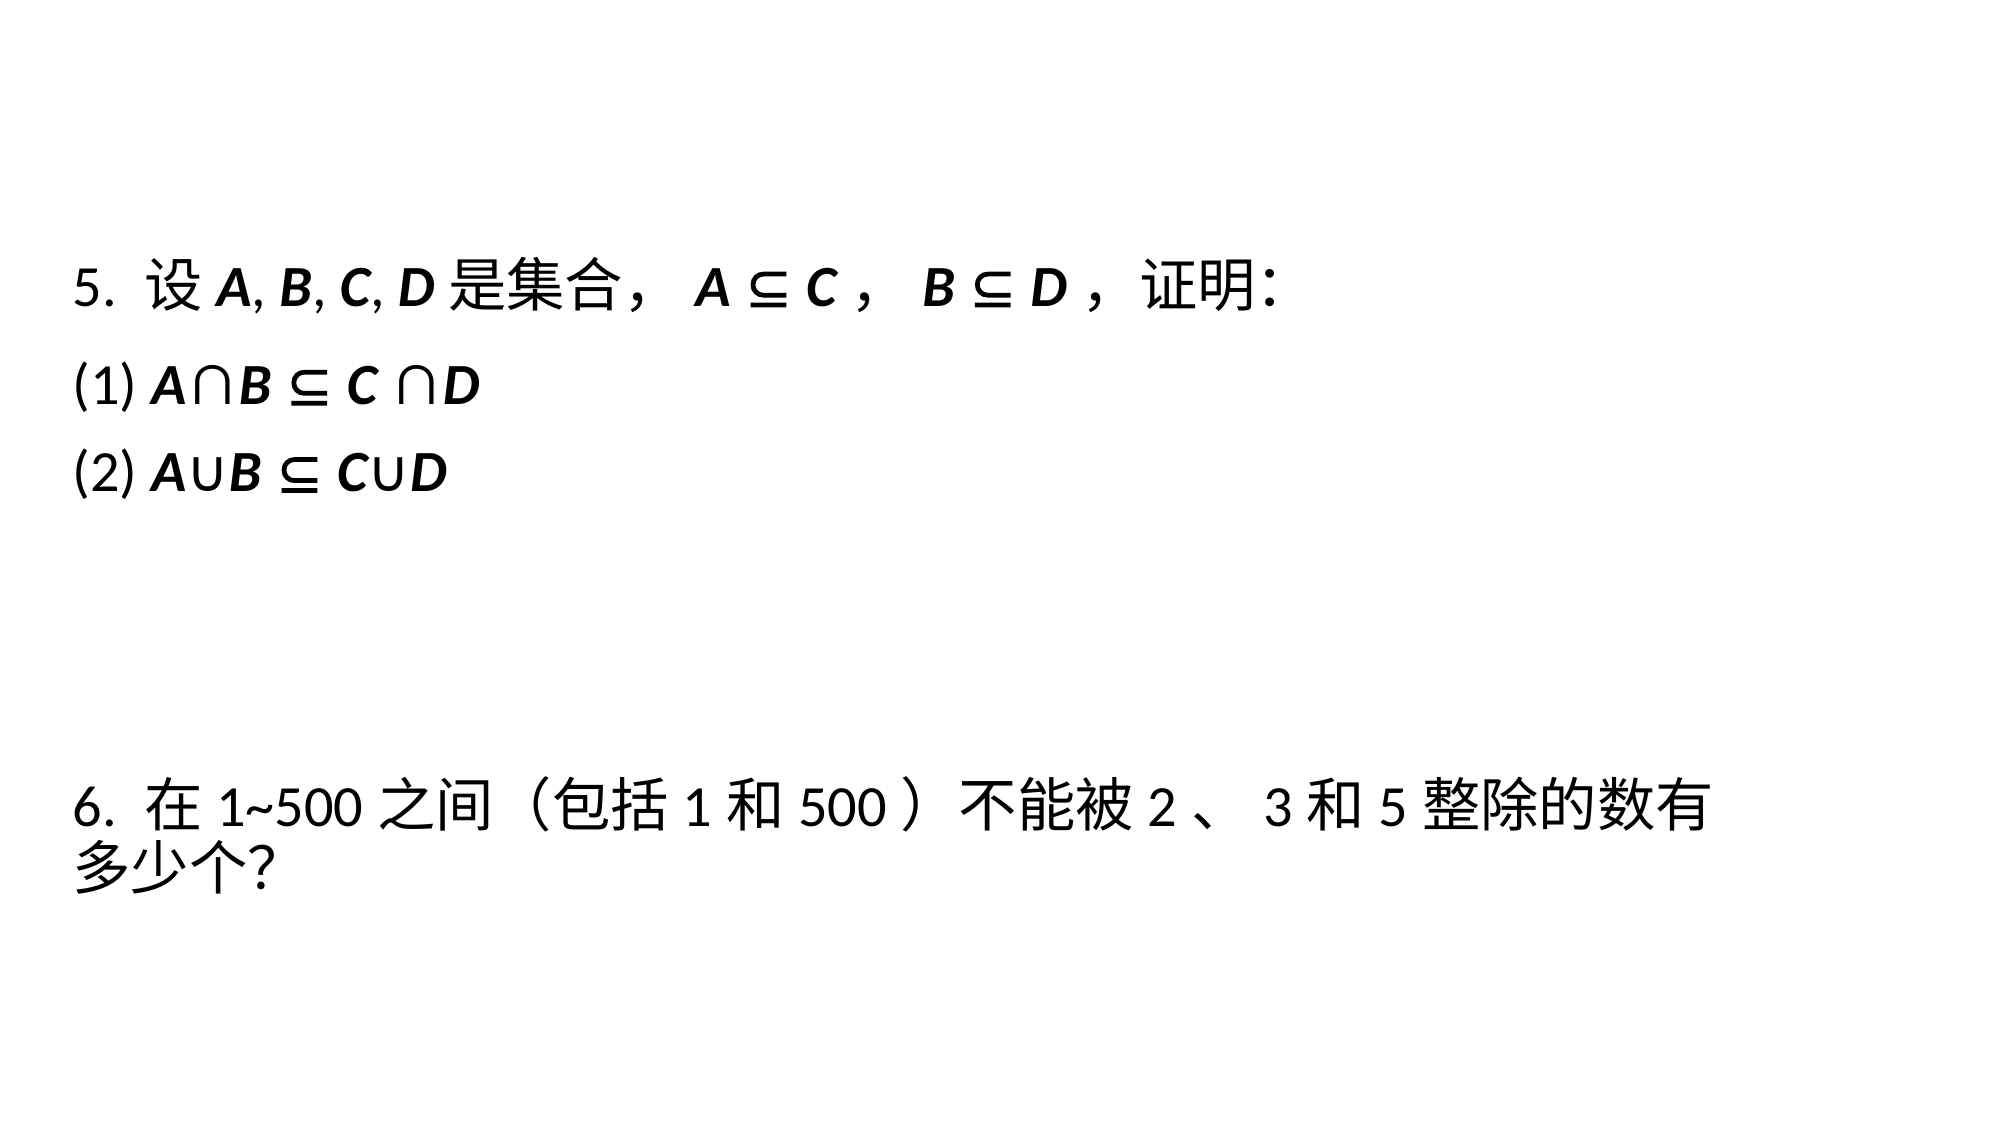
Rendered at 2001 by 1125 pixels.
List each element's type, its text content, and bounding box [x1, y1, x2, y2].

list 5. 设A, B, C, D是集合，A  C，B  D，证明： (1) A∩B  C ∩D (2) A∪B  C∪D 6. 在1~500之间（包括1和500）不能被2、3和5整除的数有多少个？ [57, 248, 1764, 1125]
